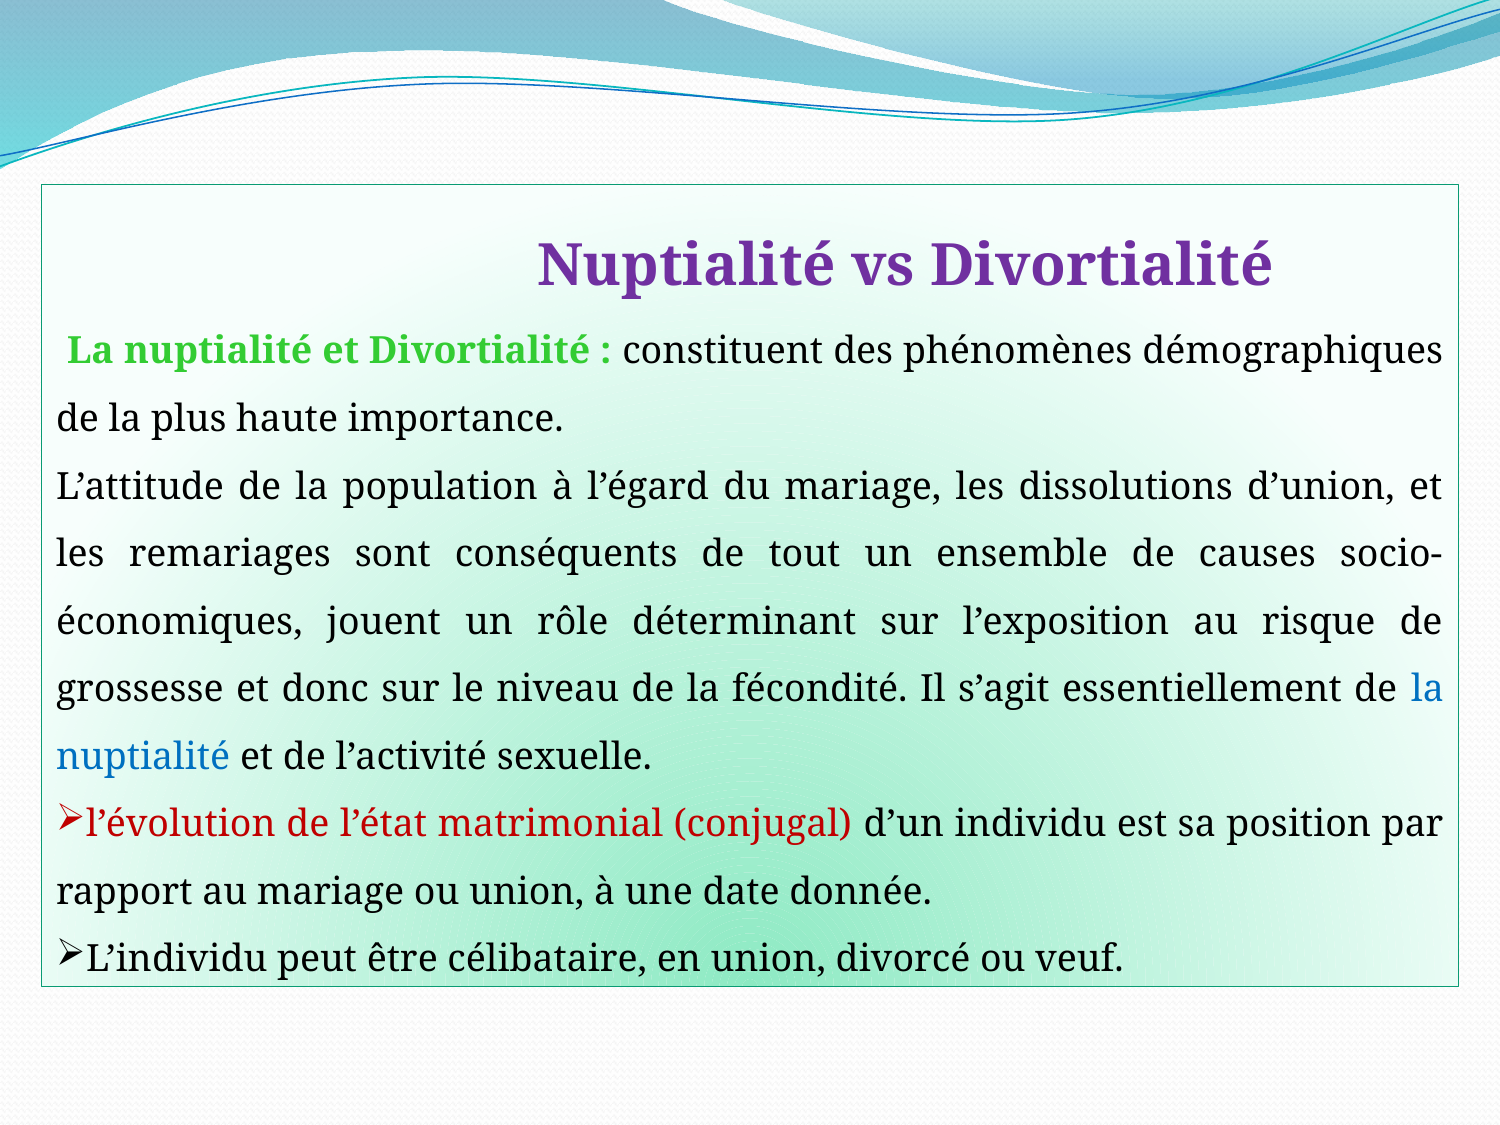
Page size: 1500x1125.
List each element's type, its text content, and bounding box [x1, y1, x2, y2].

text_box Nuptialité vs Divortialité La nuptialité et Divortialité : constituent des phénomènes démographiques de la plus haute importance. L’attitude de la population à l’égard du mariage, les dissolutions d’union, et les remariages sont conséquents de tout un ensemble de causes socio-économiques, jouent un rôle déterminant sur l’exposition au risque de grossesse et donc sur le niveau de la fécondité. Il s’agit essentiellement de la nuptialité et de l’activité sexuelle. l’évolution de l’état matrimonial (conjugal) d’un individu est sa position par rapport au mariage ou union, à une date donnée. L’individu peut être célibataire, en union, divorcé ou veuf. [41, 184, 1459, 987]
